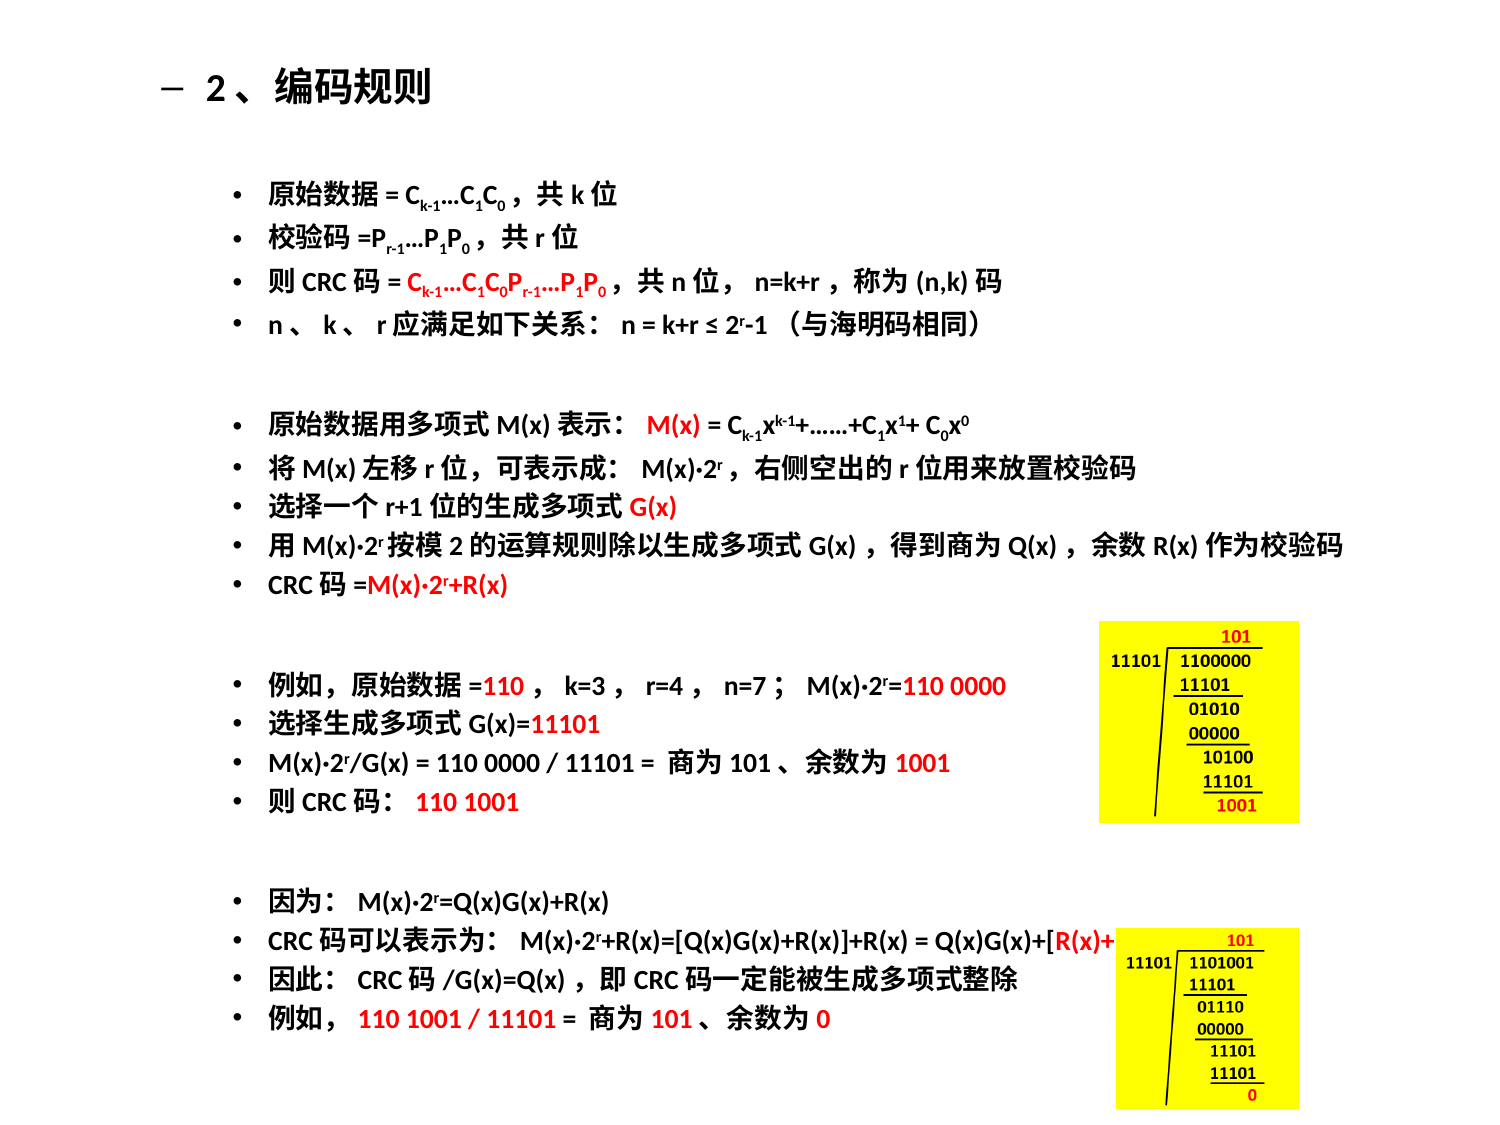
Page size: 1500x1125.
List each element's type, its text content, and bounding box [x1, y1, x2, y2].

list 2、编码规则 原始数据= Ck-1…C1C0，共k位 校验码=Pr-1…P1P0，共r位 则CRC码= Ck-1…C1C0Pr-1…P1P0，共n位，n=k+r，称为(n,k)码 n、k、r应满足如下关系：n = k+r ≤ 2r-1（与海明码相同） 原始数据用多项式M(x)表示：M(x) = Ck-1xk-1+……+C1x1+ C0x0 将M(x)左移r位，可表示成：M(x)·2r，右侧空出的r位用来放置校验码 选择一个r+1位的生成多项式G(x) 用M(x)·2r按模2的运算规则除以生成多项式G(x)，得到商为Q(x)，余数R(x)作为校验码 CRC码=M(x)·2r+R(x) 例如，原始数据=110，k=3，r=4，n=7；M(x)·2r=110 0000 选择生成多项式G(x)=11101 M(x)·2r/G(x) = 110 0000 / 11101 = 商为101、余数为1001 则CRC码：110 1001 因为：M(x)·2r=Q(x)G(x)+R(x) CRC码可以表示为：M(x)·2r+R(x)=[Q(x)G(x)+R(x)]+R(x) = Q(x)G(x)+[R(x)+R(x)] = Q(x)G(x) 因此：CRC码/G(x)=Q(x)，即CRC码一定能被生成多项式整除 例如，110 1001 / 11101 = 商为101、余数为0 [75, 54, 1425, 1047]
picture [1115, 928, 1299, 1109]
picture [1099, 621, 1300, 823]
